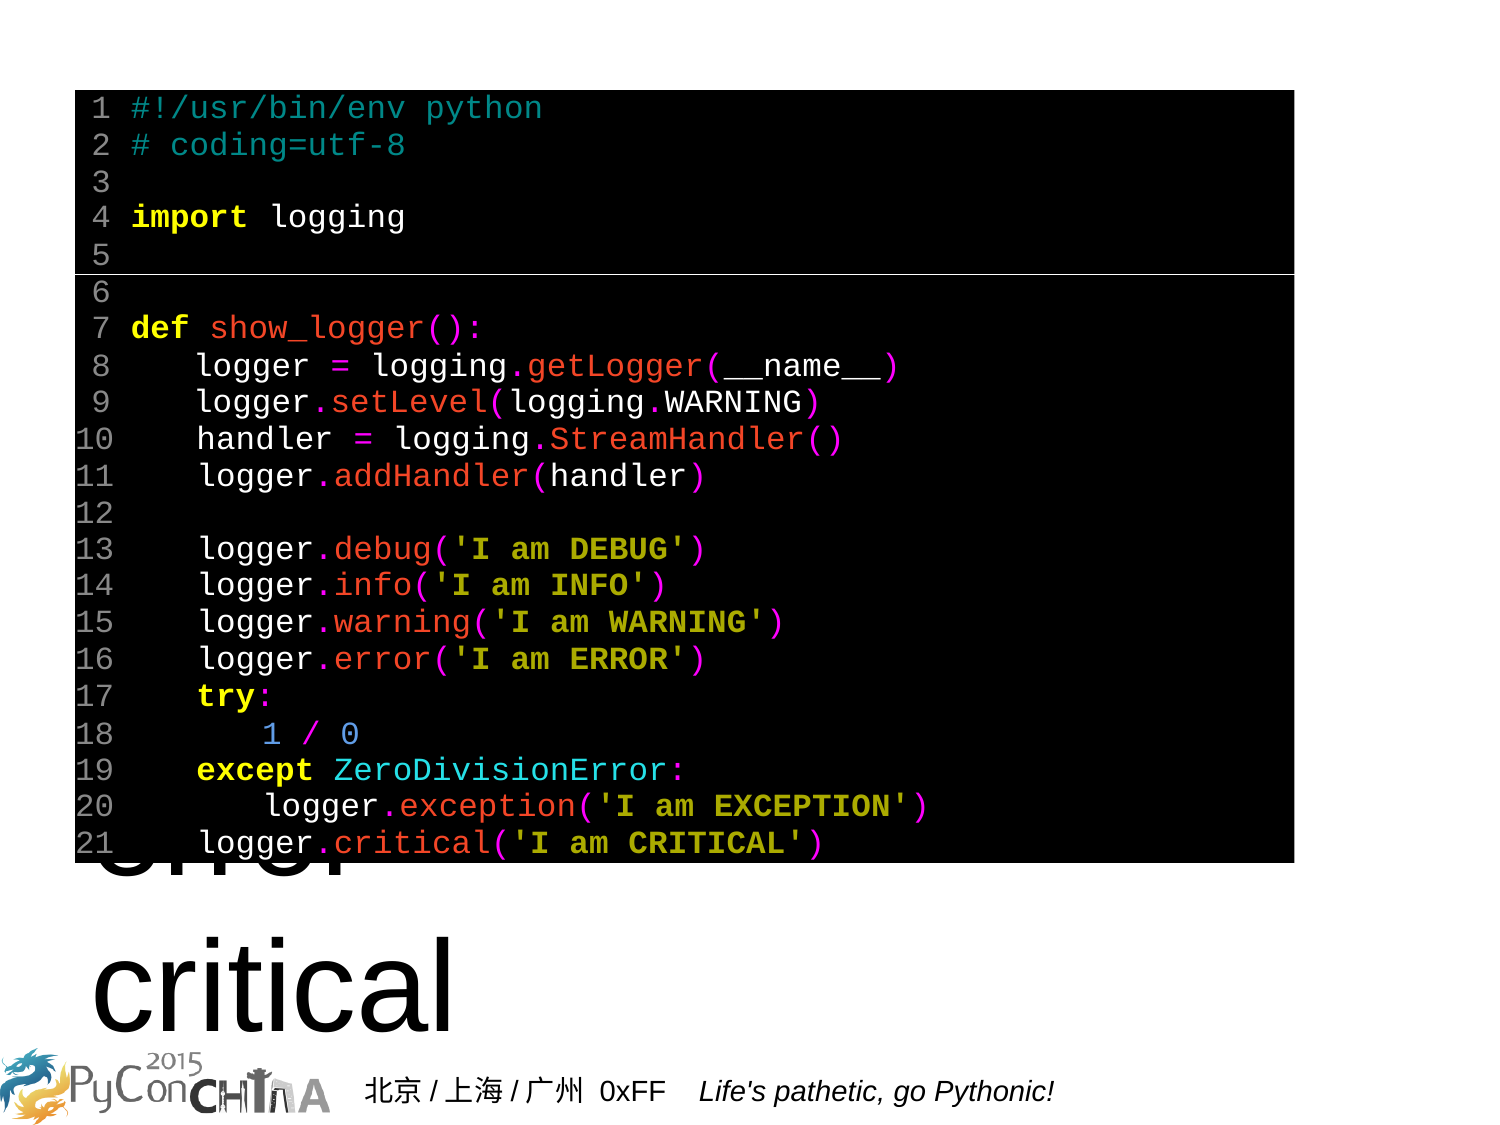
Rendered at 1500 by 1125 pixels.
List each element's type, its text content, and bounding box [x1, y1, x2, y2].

list debug info warning <- error critical [75, 262, 1425, 1078]
picture [0, 1048, 330, 1125]
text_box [74, 89, 1295, 885]
title 其它（日志记录，功能代码） [75, 45, 1425, 233]
